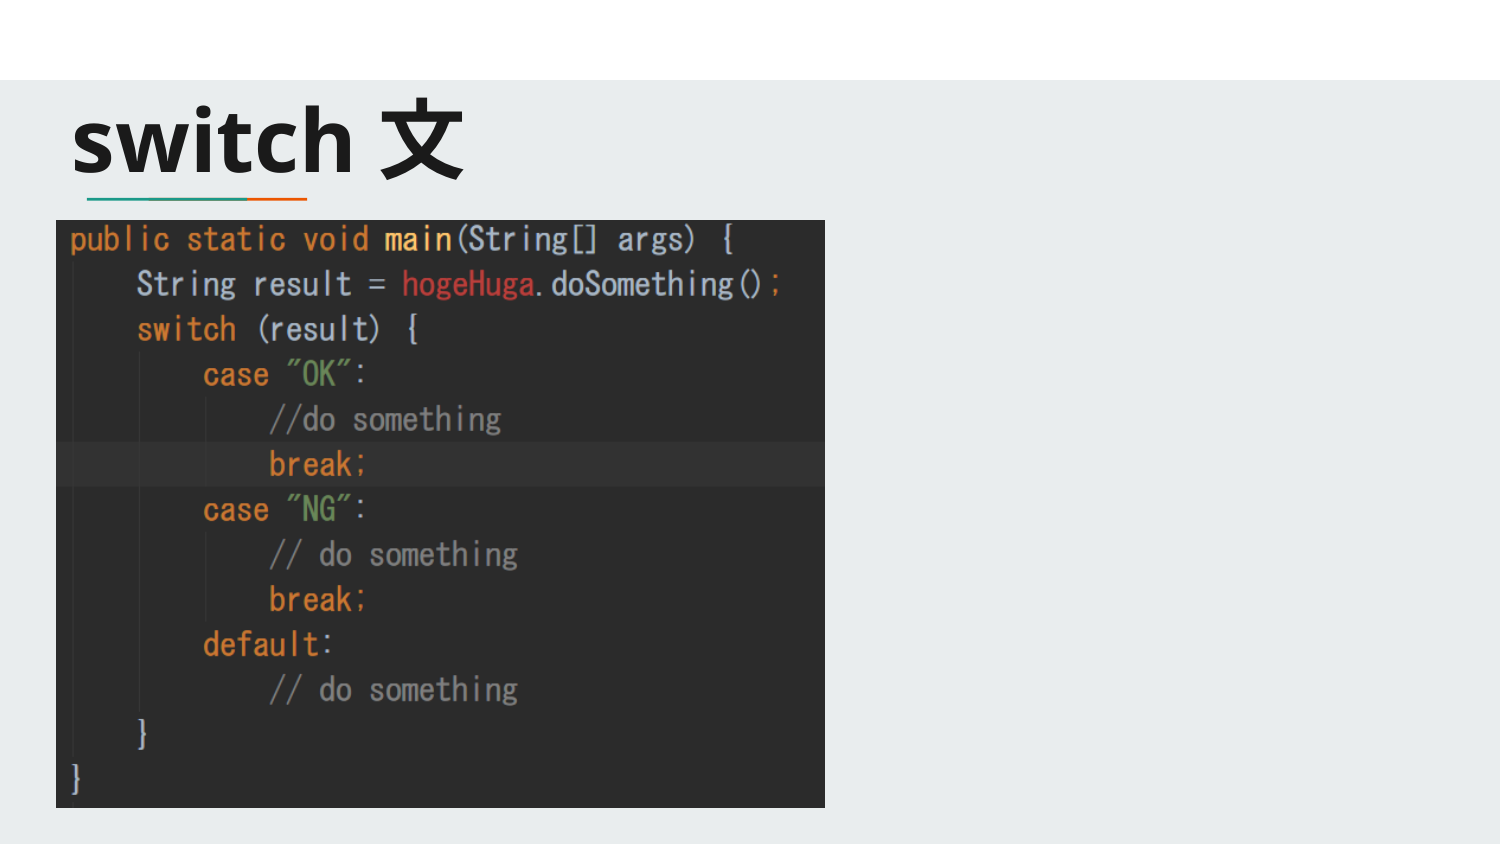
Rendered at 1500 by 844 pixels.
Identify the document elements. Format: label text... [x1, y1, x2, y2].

picture [56, 220, 825, 809]
title switch文 [56, 54, 490, 220]
